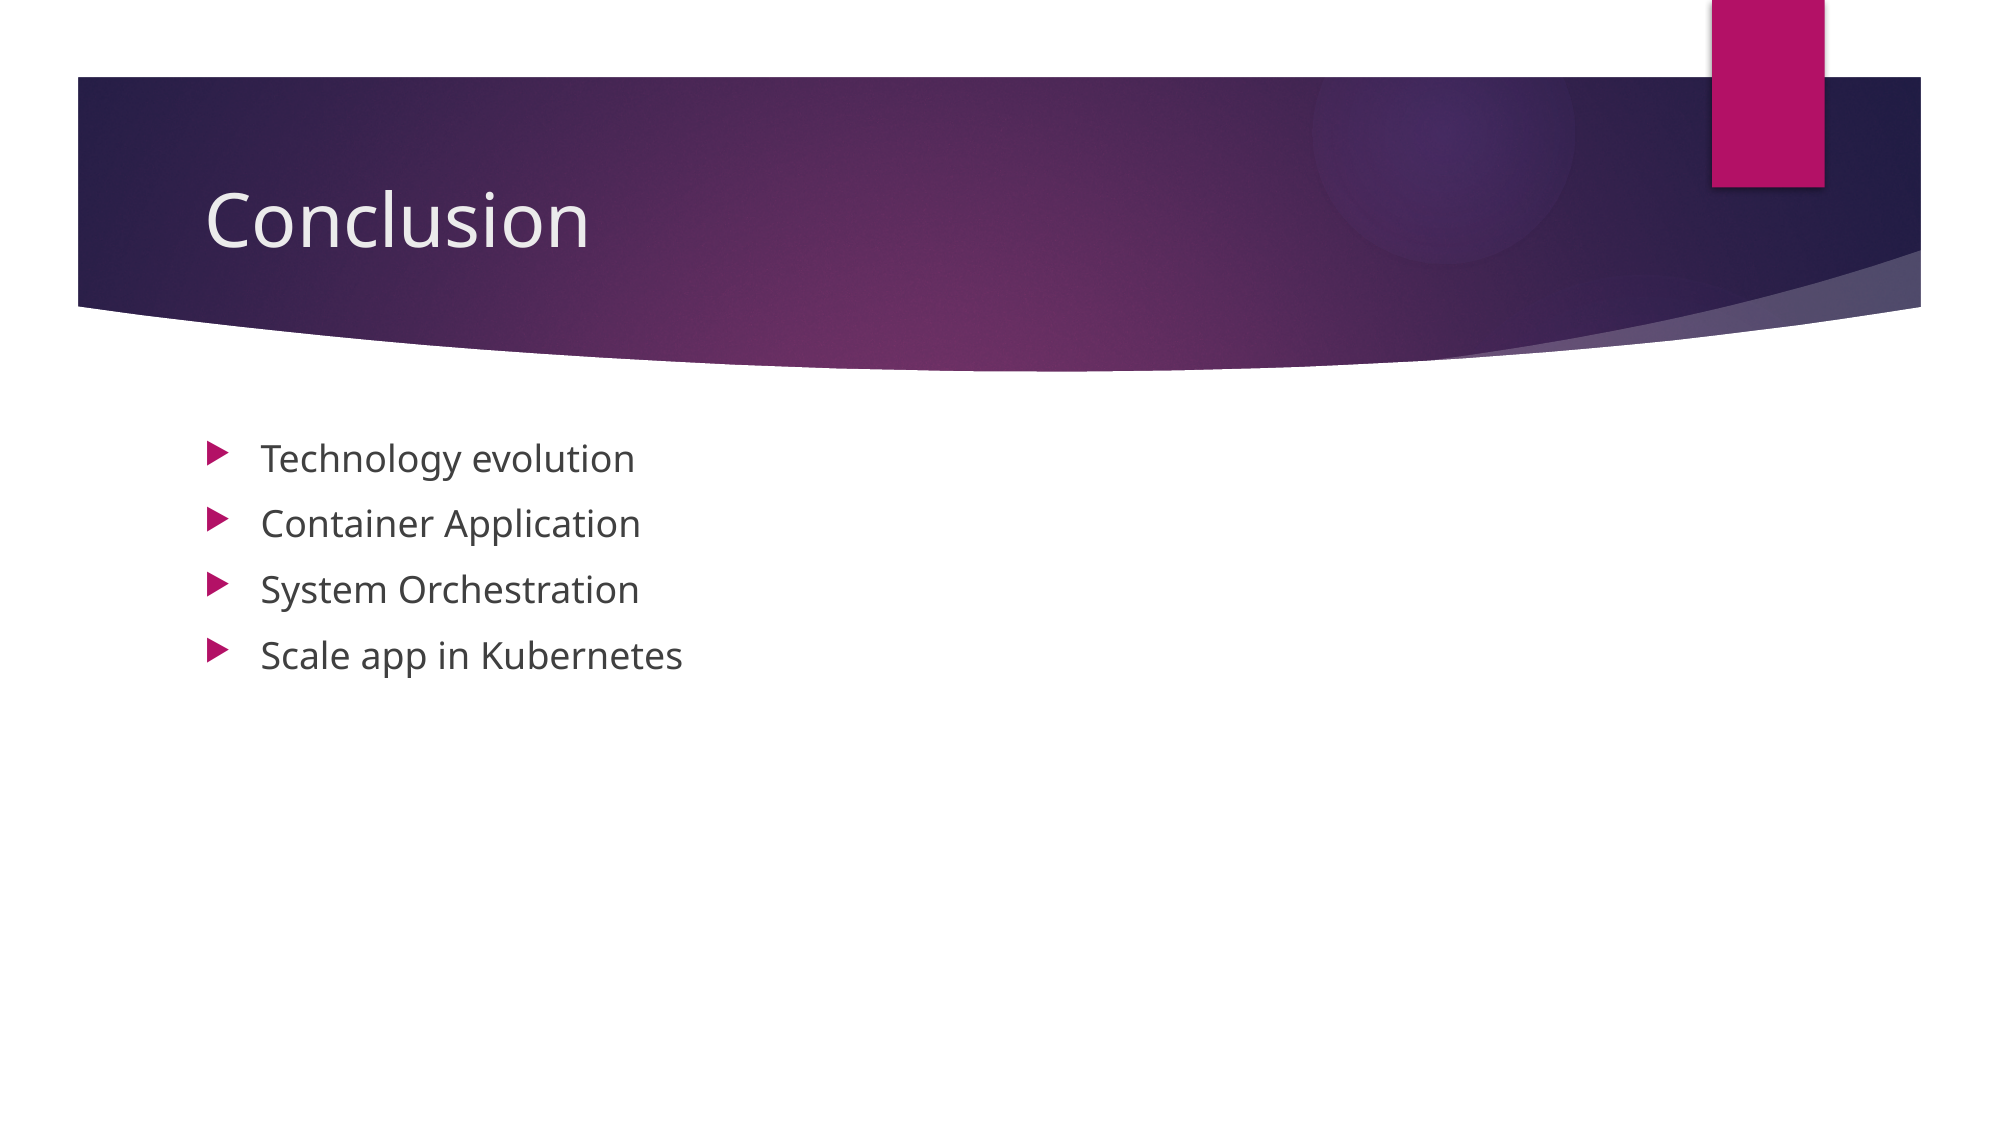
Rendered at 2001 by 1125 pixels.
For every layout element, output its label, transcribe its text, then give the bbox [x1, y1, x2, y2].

title Conclusion [189, 159, 1627, 276]
list Technology evolution Container Application System Orchestration Scale app in Kubernetes [189, 427, 1638, 988]
